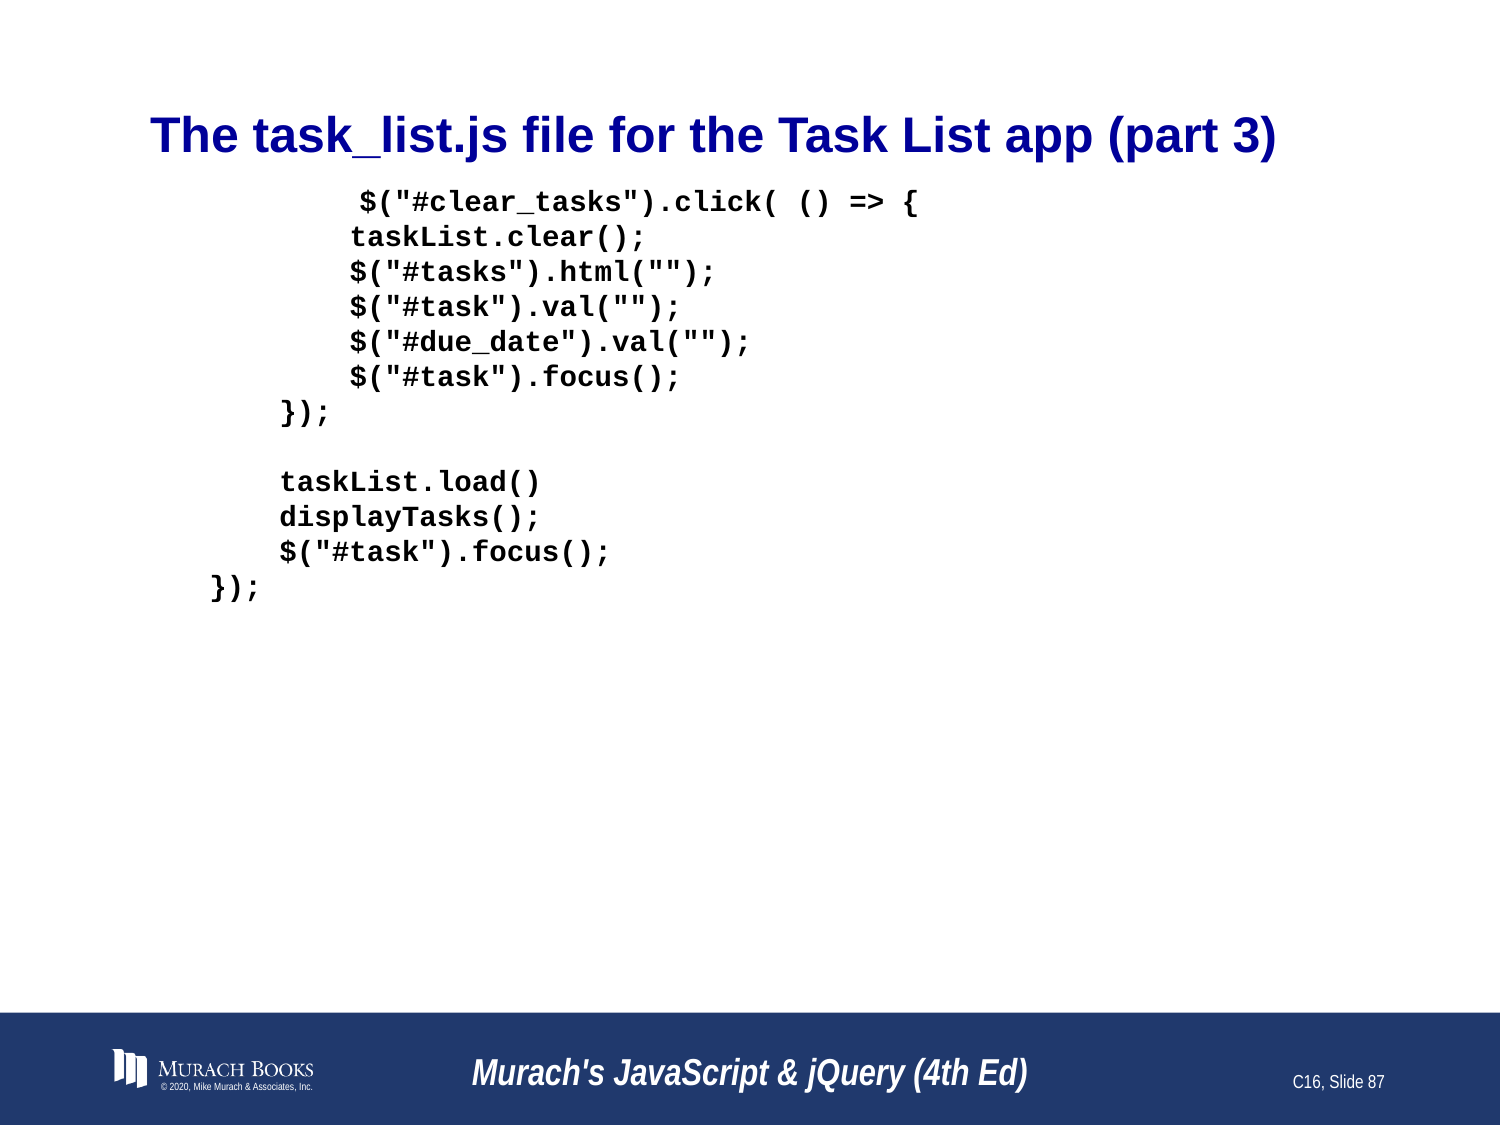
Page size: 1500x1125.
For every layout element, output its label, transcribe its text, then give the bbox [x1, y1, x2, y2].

slide_number Murach's JavaScript & jQuery (4th Ed) [463, 1025, 1050, 1100]
list $("#clear_tasks").click( () => { taskList.clear(); $("#tasks").html(""); $("#task").val(""); $("#due_date").val(""); $("#task").focus(); }); taskList.load() displayTasks(); $("#task").focus(); }); [137, 174, 1350, 975]
slide_number C16, Slide 87 [1087, 1025, 1400, 1100]
title The task_list.js file for the Task List app (part 3) [150, 102, 1350, 164]
footer © 2020, Mike Murach & Associates, Inc. [12, 1025, 463, 1100]
